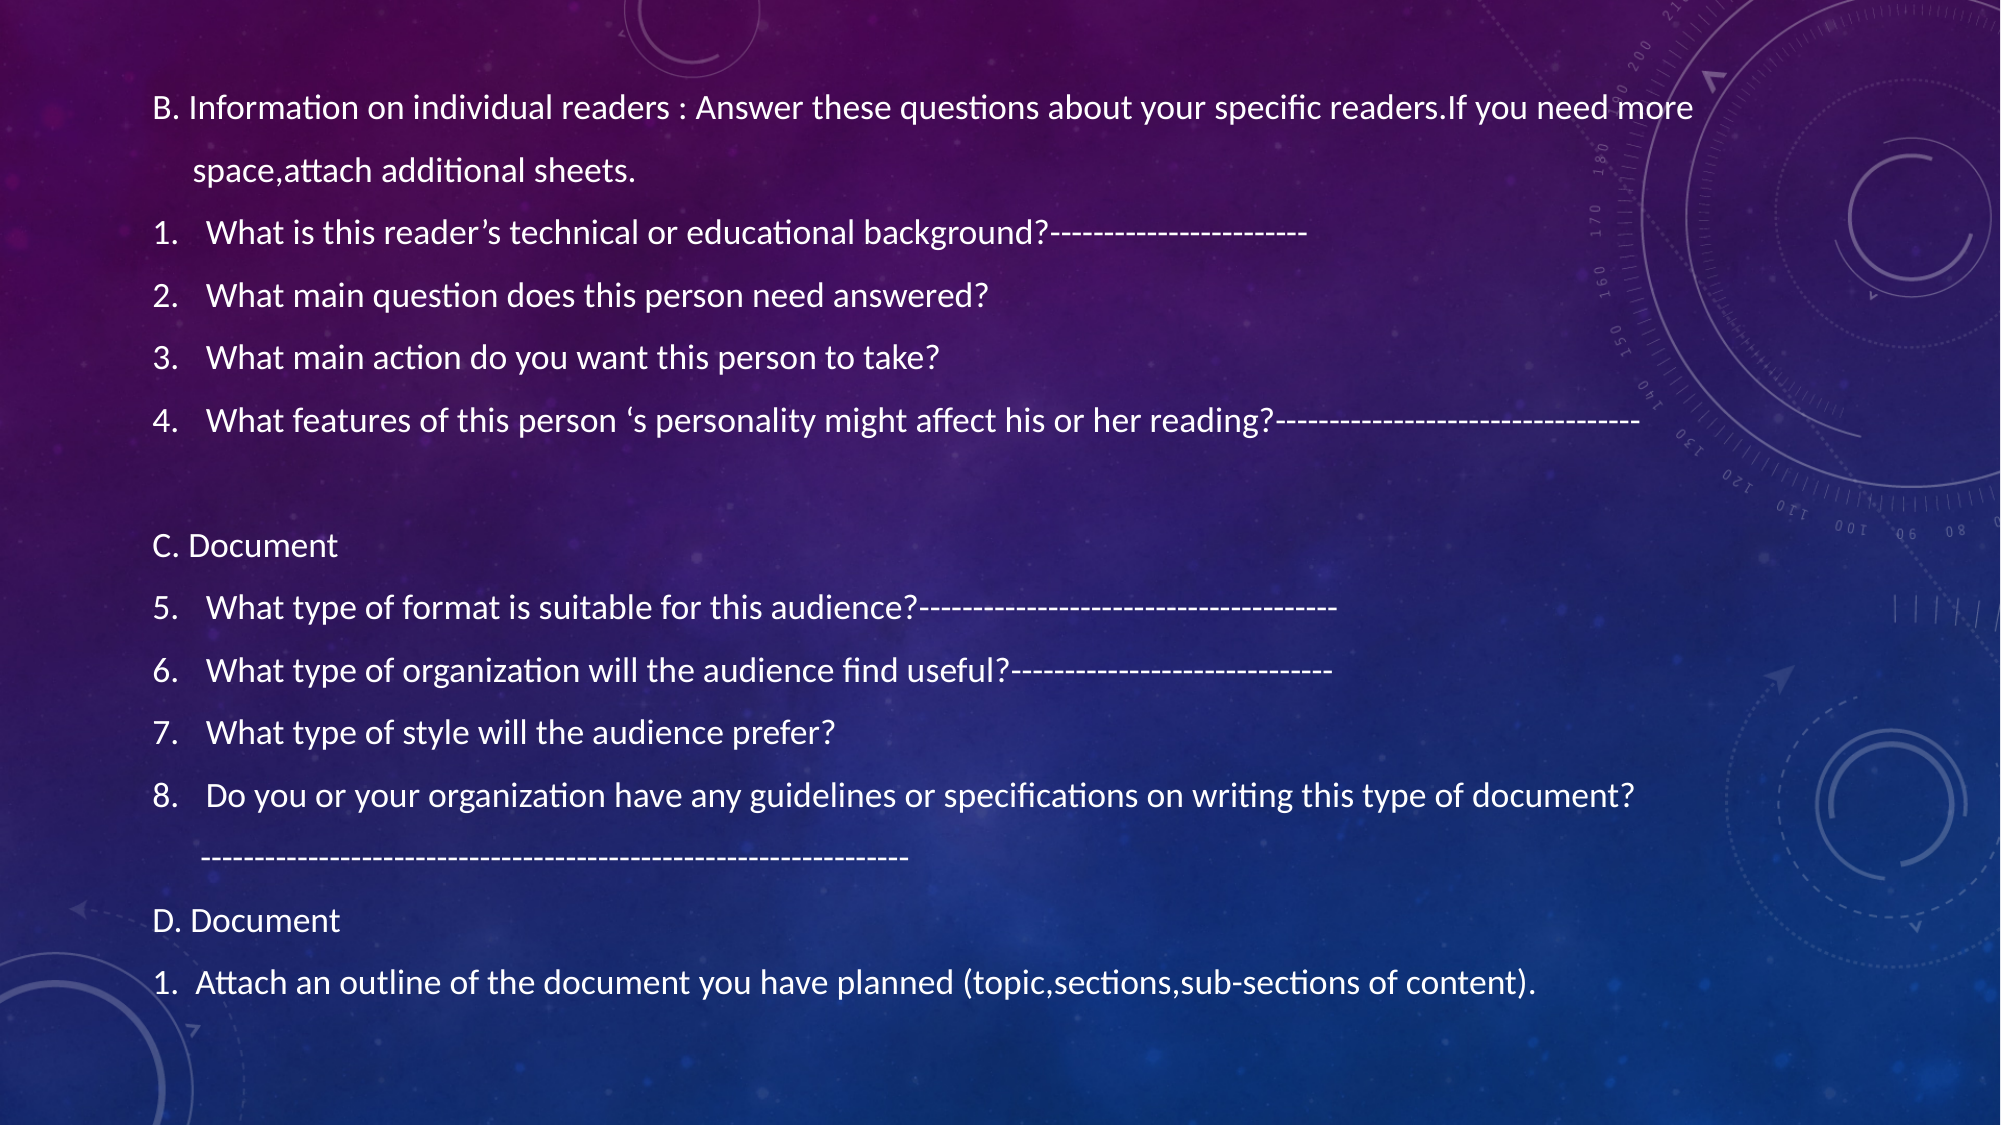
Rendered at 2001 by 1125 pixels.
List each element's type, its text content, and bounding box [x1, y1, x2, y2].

list B. Information on individual readers : Answer these questions about your specific readers.If you need more space,attach additional sheets. What is this reader’s technical or educational background?------------------------ What main question does this person need answered? What main action do you want this person to take? What features of this person ‘s personality might affect his or her reading?---------------------------------- C. Document What type of format is suitable for this audience?--------------------------------------- What type of organization will the audience find useful?------------------------------ What type of style will the audience prefer? Do you or your organization have any guidelines or specifications on writing this type of document? ------------------------------------------------------------------ D. Document 1. Attach an outline of the document you have planned (topic,sections,sub-sections of content). [137, 72, 1863, 1014]
picture [0, 0, 2001, 1125]
